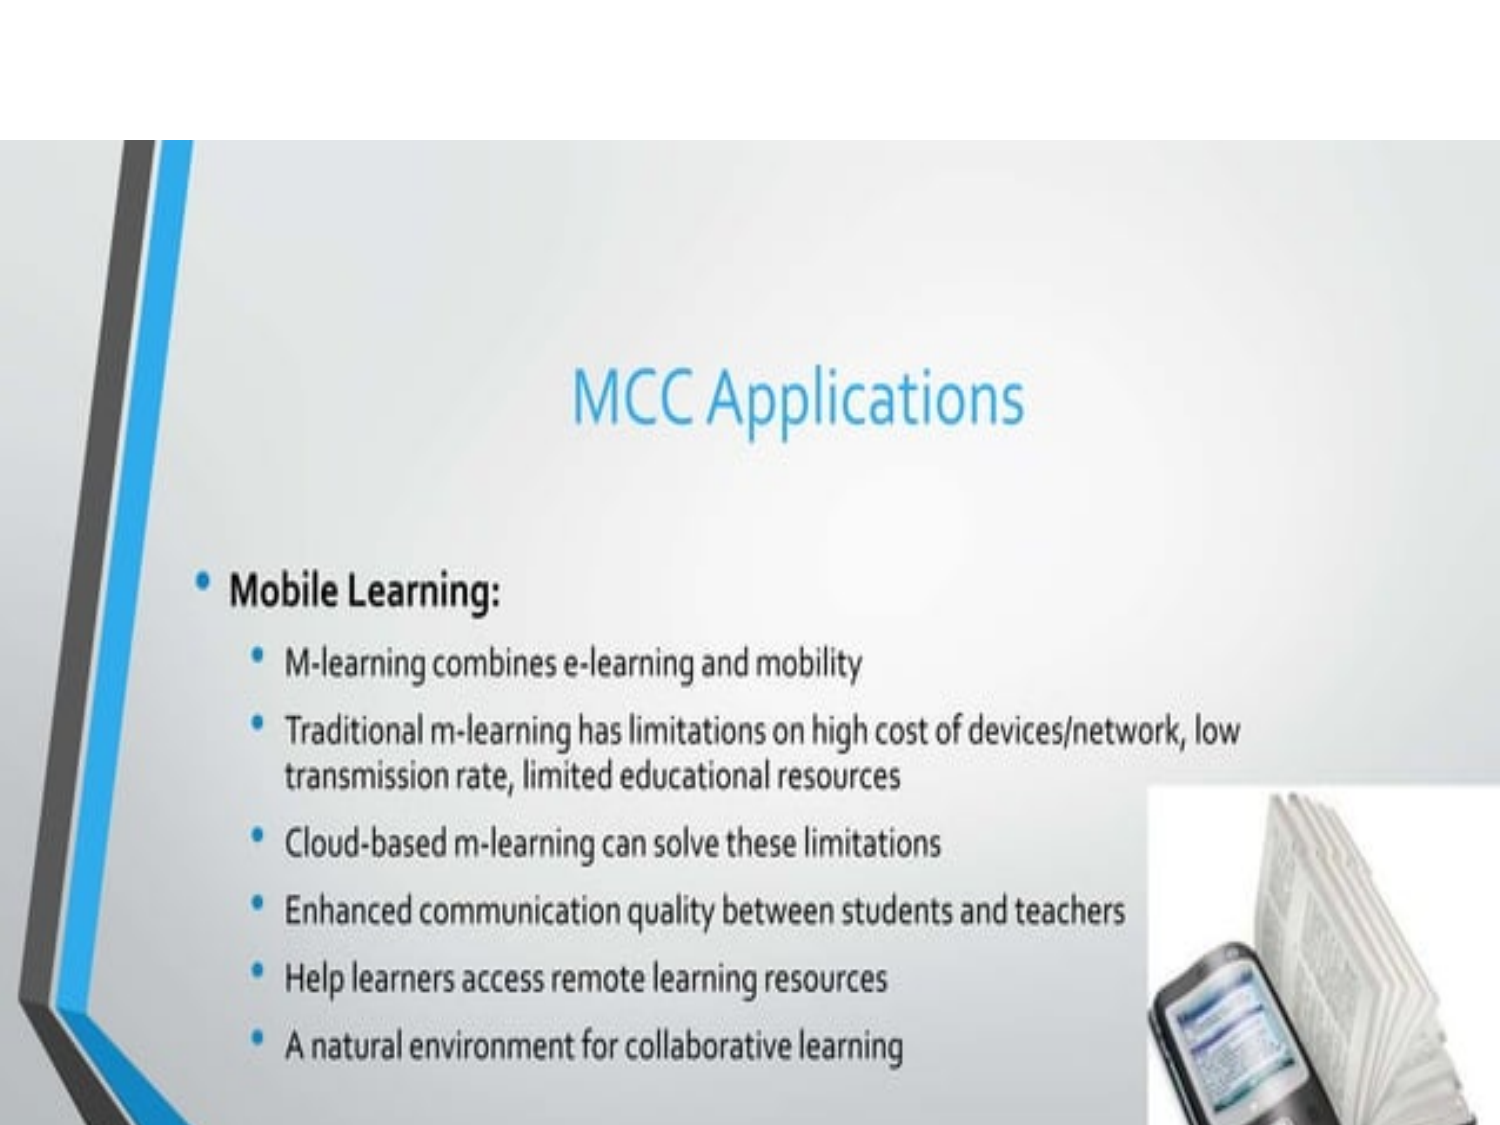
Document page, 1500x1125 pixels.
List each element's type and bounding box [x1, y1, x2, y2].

picture [0, 139, 1500, 1125]
